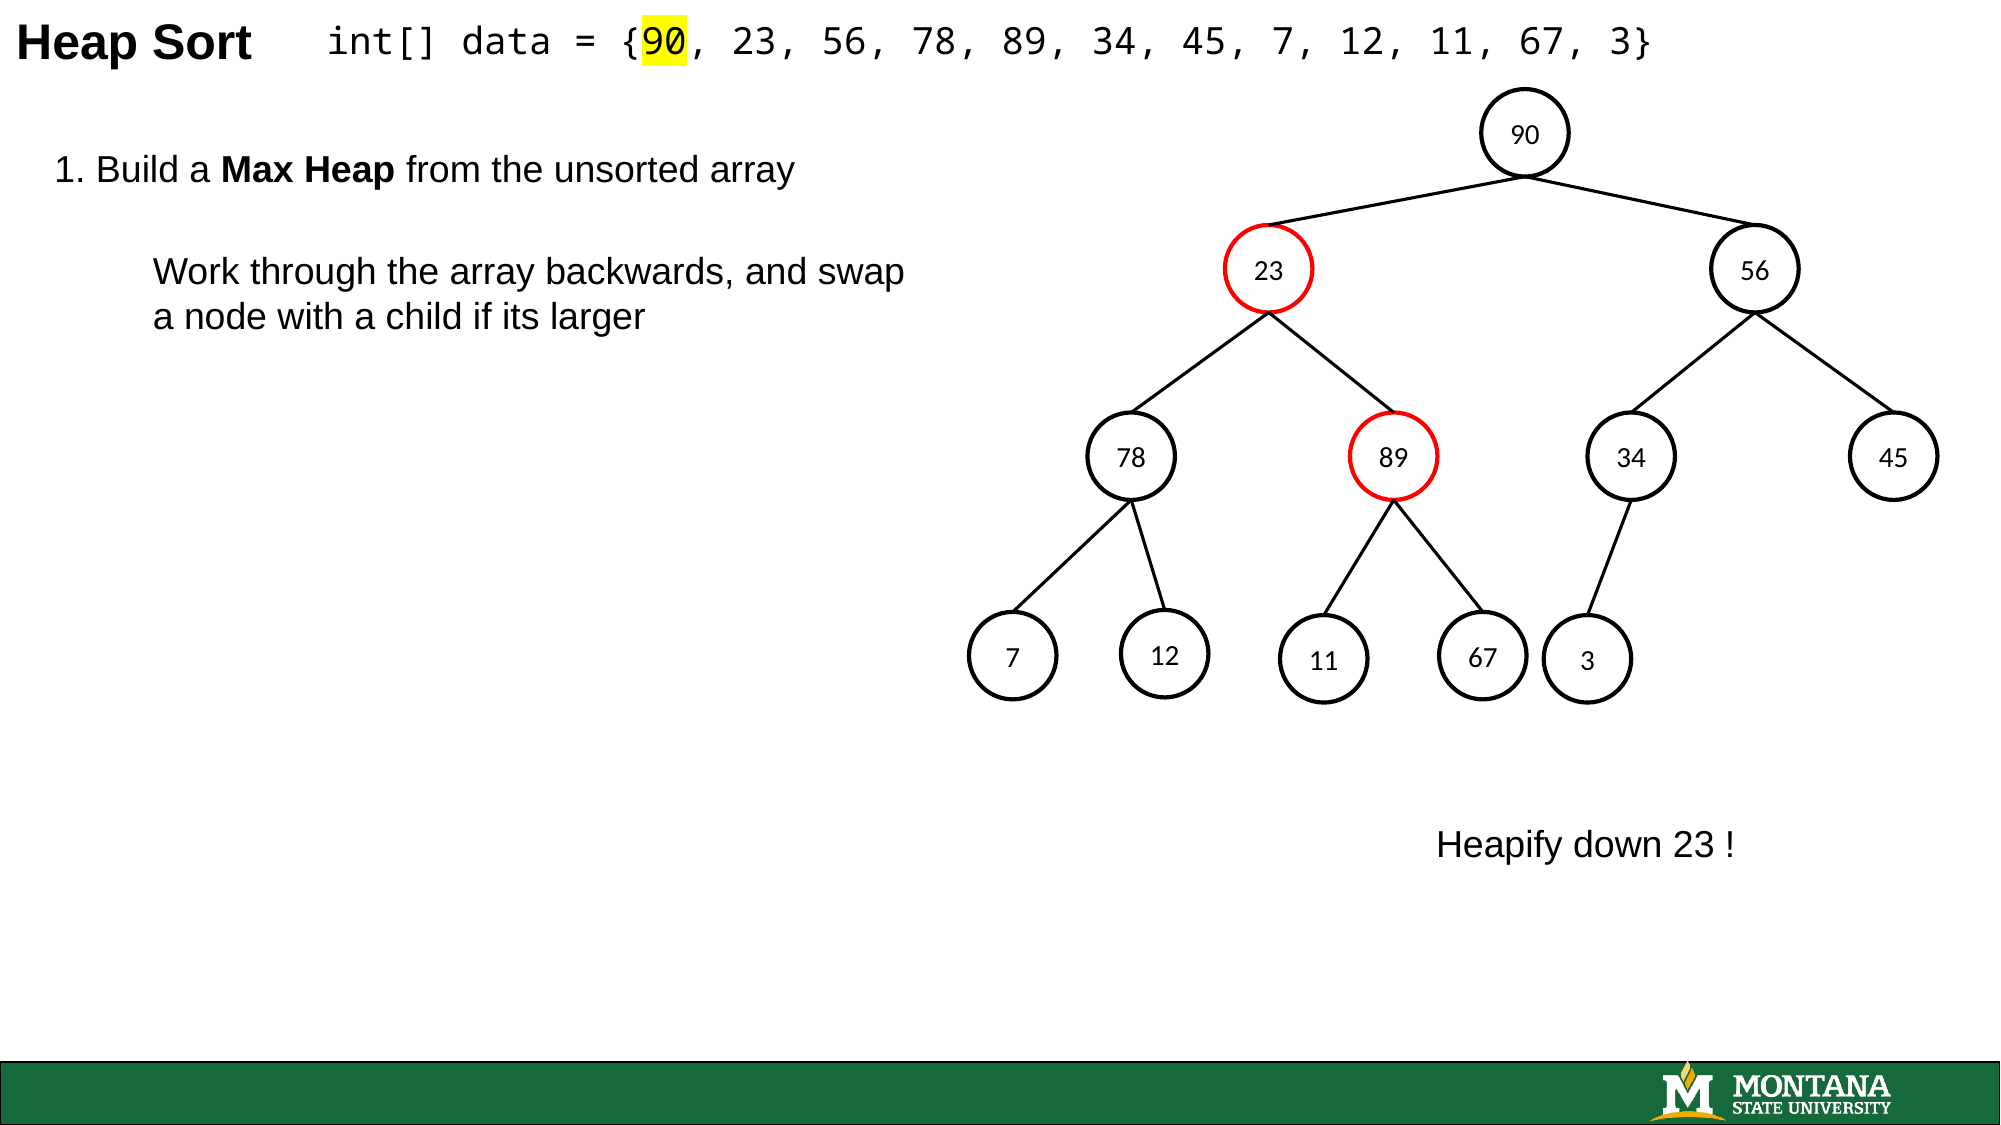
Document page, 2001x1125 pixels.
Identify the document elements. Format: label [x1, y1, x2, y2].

text_box [1271, 812, 1751, 873]
text_box [1, 2, 268, 78]
text_box [966, 86, 1940, 705]
picture [1649, 1060, 1892, 1122]
text_box [0, 1060, 2000, 1125]
text_box [311, 10, 1669, 70]
text_box [138, 239, 932, 345]
text_box [39, 137, 811, 198]
